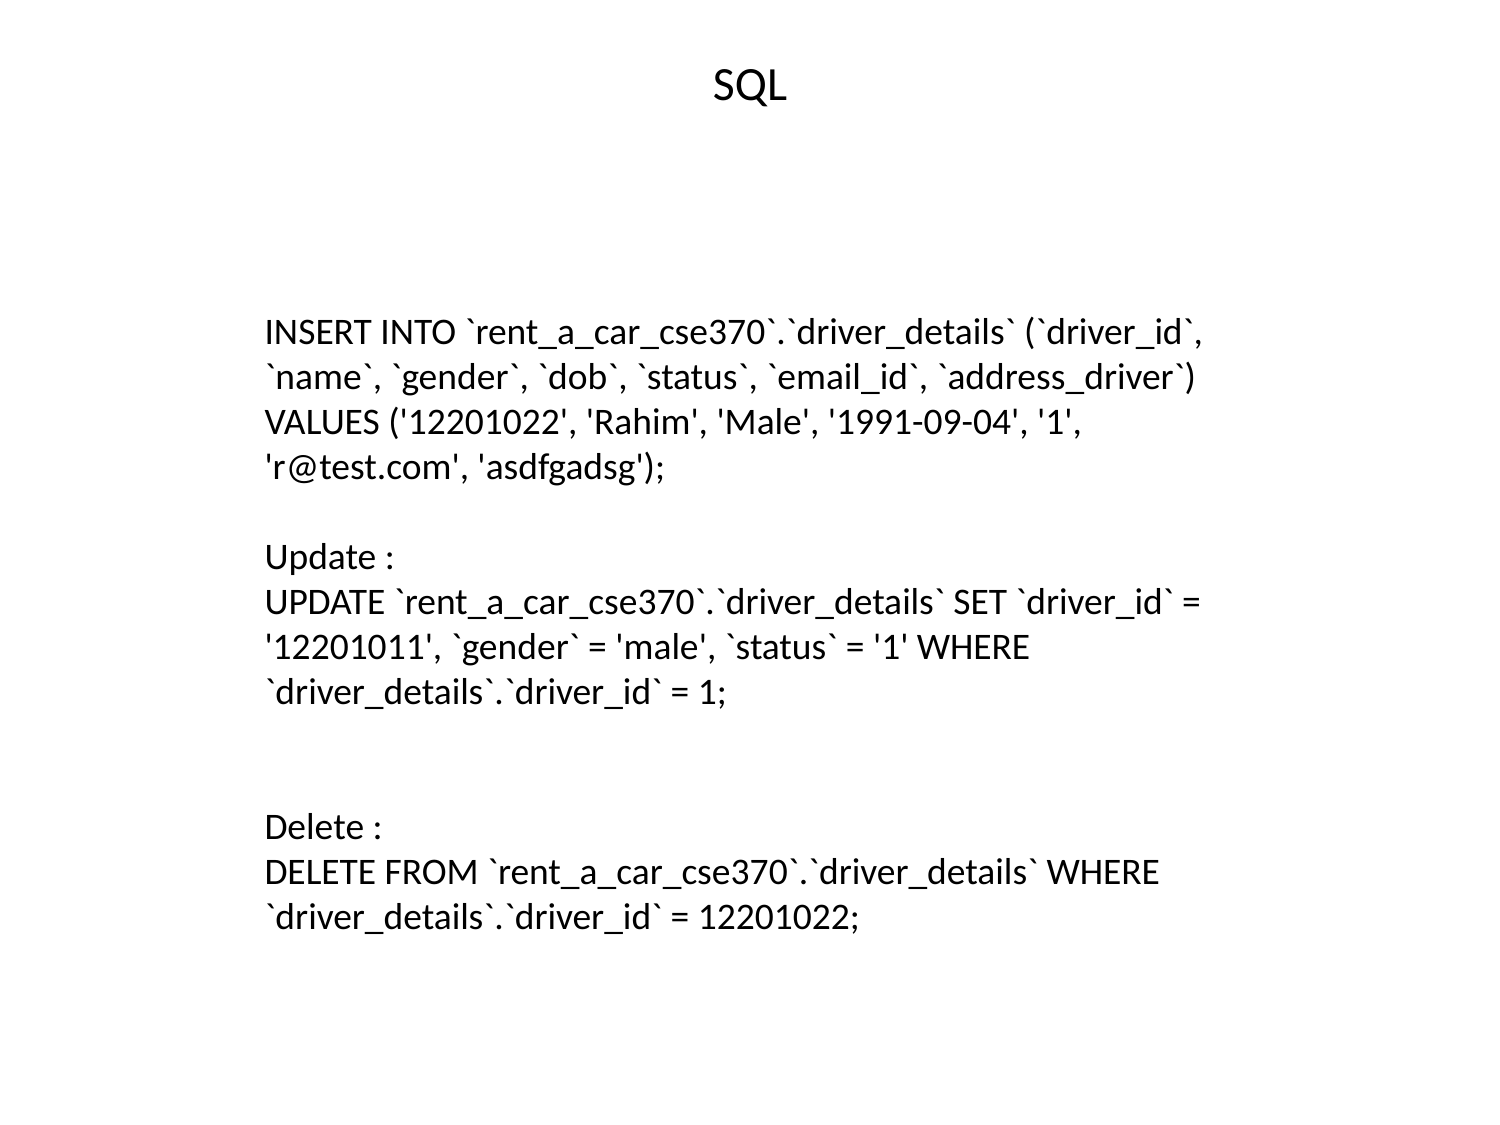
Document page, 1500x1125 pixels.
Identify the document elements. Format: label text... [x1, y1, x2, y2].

title SQL [75, 45, 1425, 233]
text_box INSERT INTO `rent_a_car_cse370`.`driver_details` (`driver_id`, `name`, `gender`, `dob`, `status`, `email_id`, `address_driver`) VALUES ('12201022', 'Rahim', 'Male', '1991-09-04', '1', 'r@test.com', 'asdfgadsg'); Update : UPDATE `rent_a_car_cse370`.`driver_details` SET `driver_id` = '12201011', `gender` = 'male', `status` = '1' WHERE `driver_details`.`driver_id` = 1; Delete : DELETE FROM `rent_a_car_cse370`.`driver_details` WHERE `driver_details`.`driver_id` = 12201022; [249, 299, 1300, 945]
